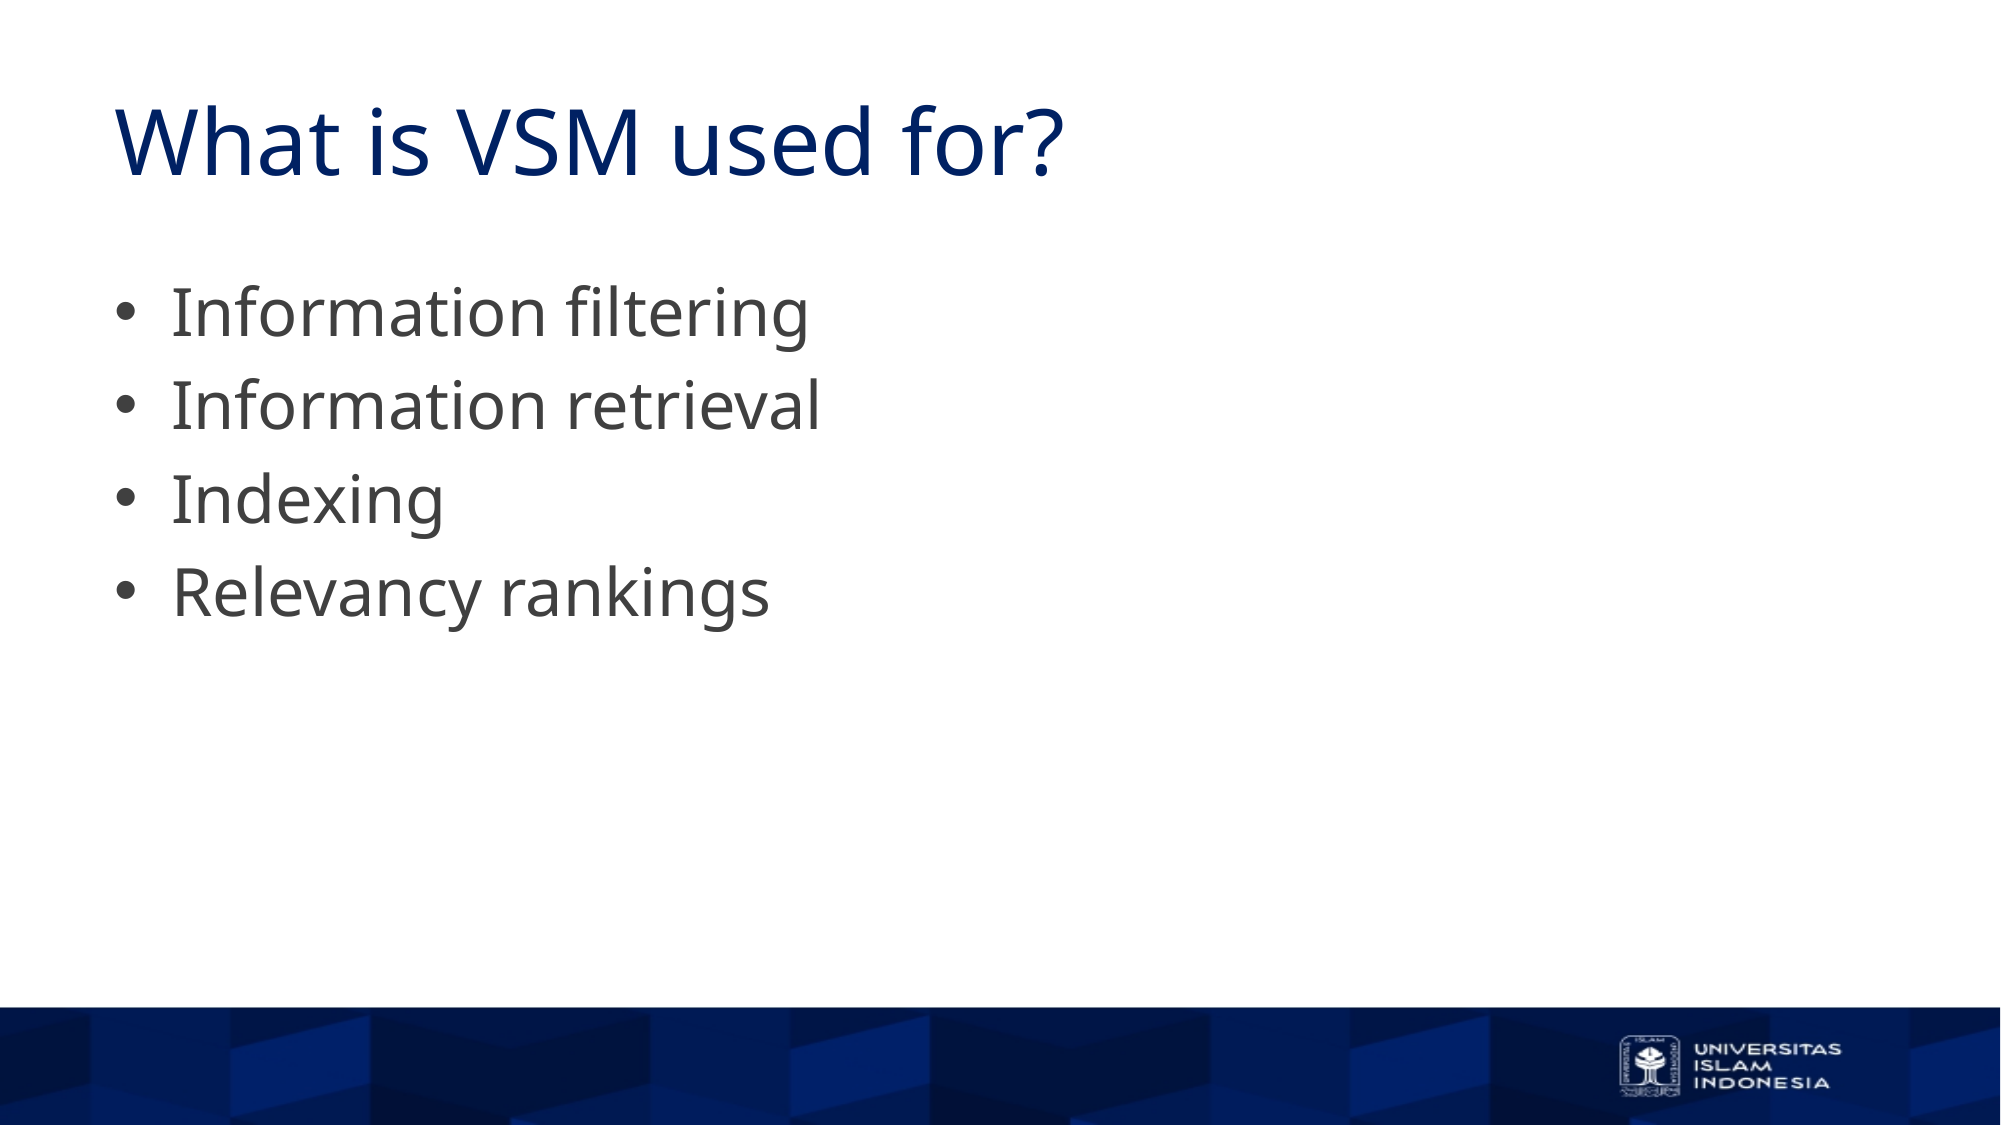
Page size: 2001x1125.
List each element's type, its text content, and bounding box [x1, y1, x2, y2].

picture [0, 0, 2001, 1125]
title What is VSM used for? [99, 45, 1900, 233]
list Information filtering Information retrieval Indexing Relevancy rankings [99, 262, 1900, 1005]
